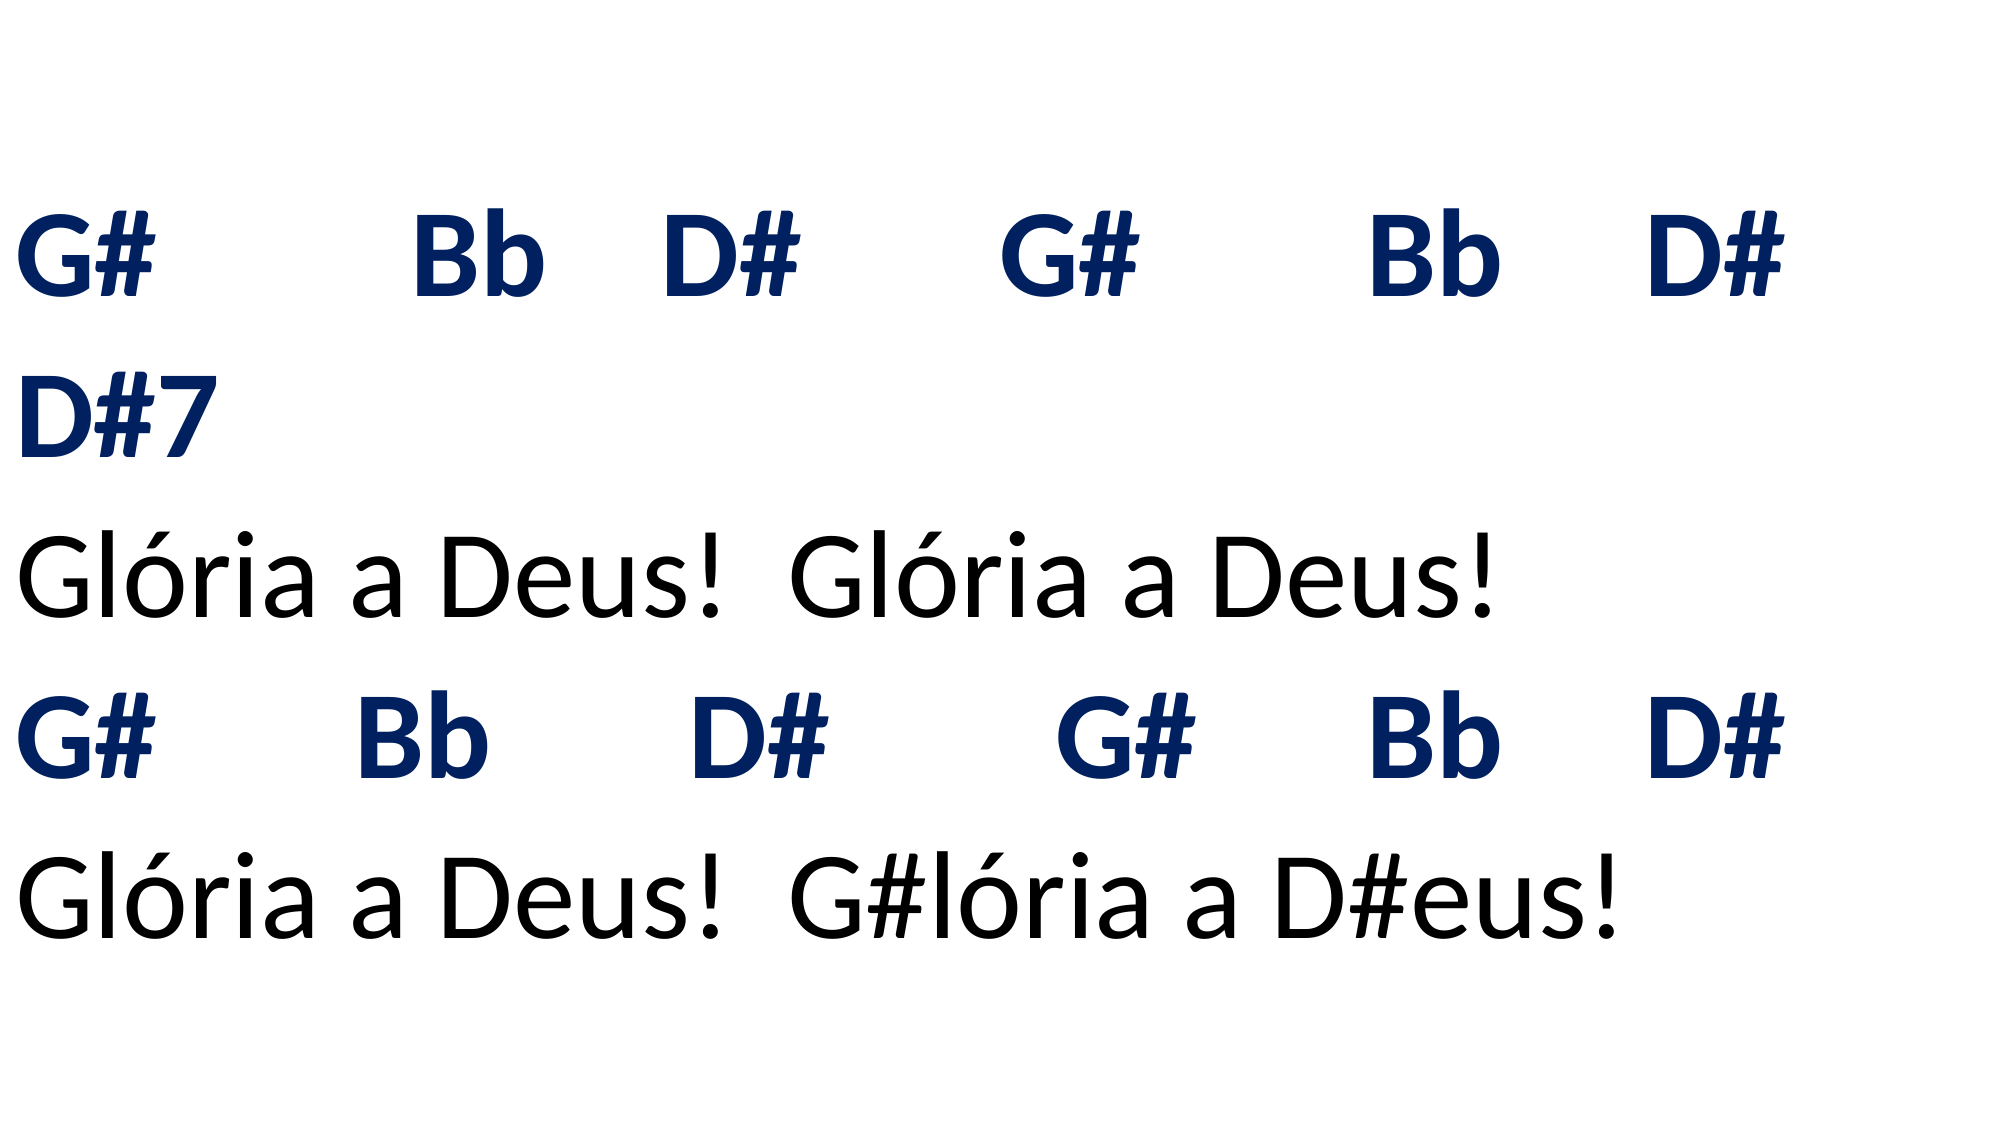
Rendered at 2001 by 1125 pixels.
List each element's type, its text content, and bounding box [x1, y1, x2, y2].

title G# Bb D# G# Bb D# D#7 Glória a Deus! Glória a Deus! G# Bb D# G# Bb D# Glória a Deus! G#lória a D#eus! [0, 0, 2000, 1125]
